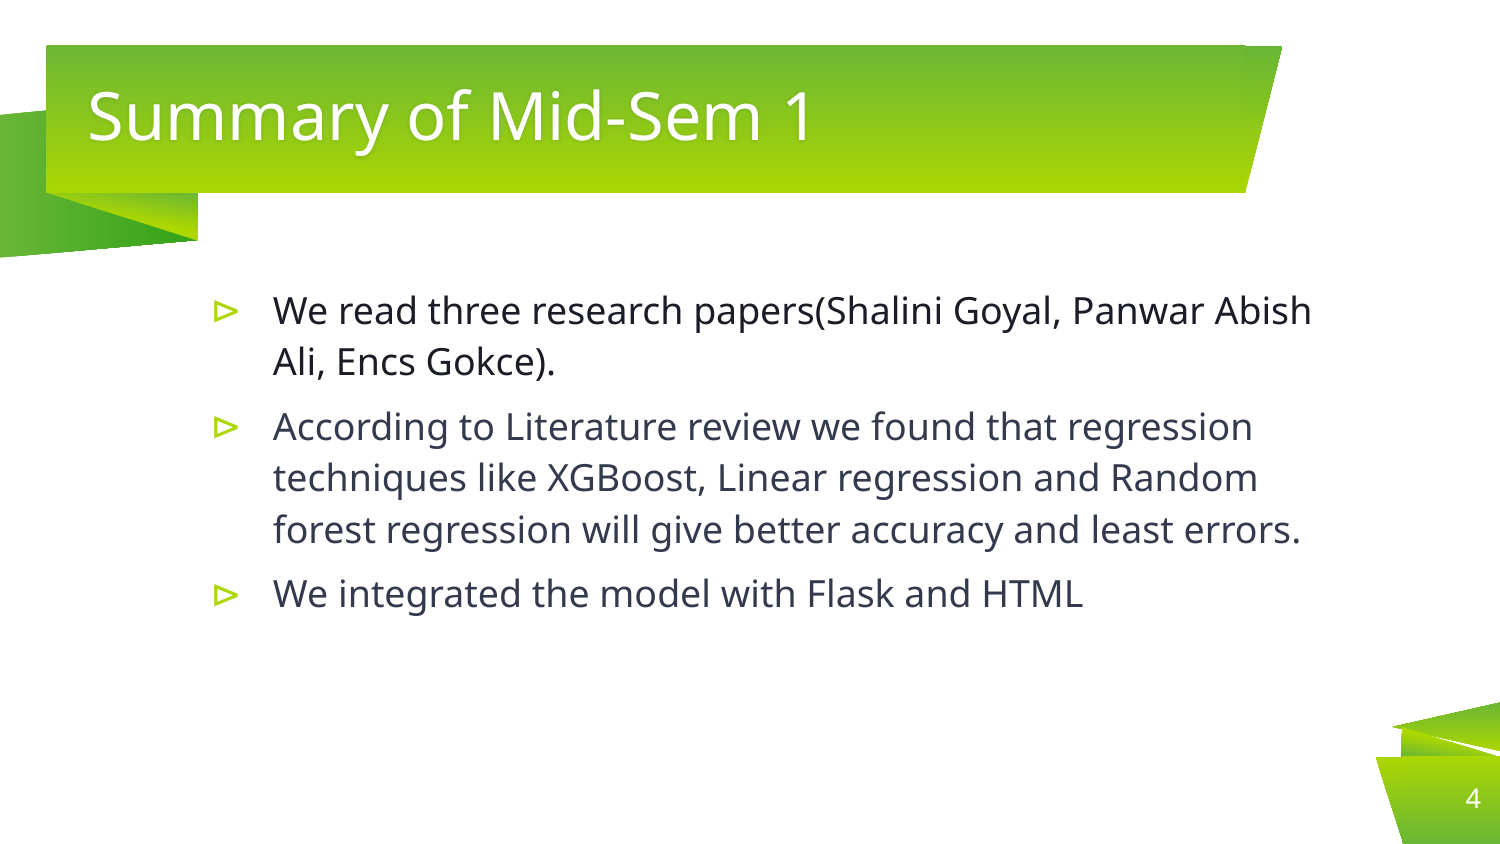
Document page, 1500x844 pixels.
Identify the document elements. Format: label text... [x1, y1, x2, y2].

list We read three research papers(Shalini Goyal, Panwar Abish Ali, Encs Gokce). According to Literature review we found that regression techniques like XGBoost, Linear regression and Random forest regression will give better accuracy and least errors. We integrated the model with Flask and HTML [197, 279, 1351, 783]
slide_number 4 [1401, 756, 1482, 844]
title Summary of Mid-Sem 1 [87, 45, 1210, 193]
